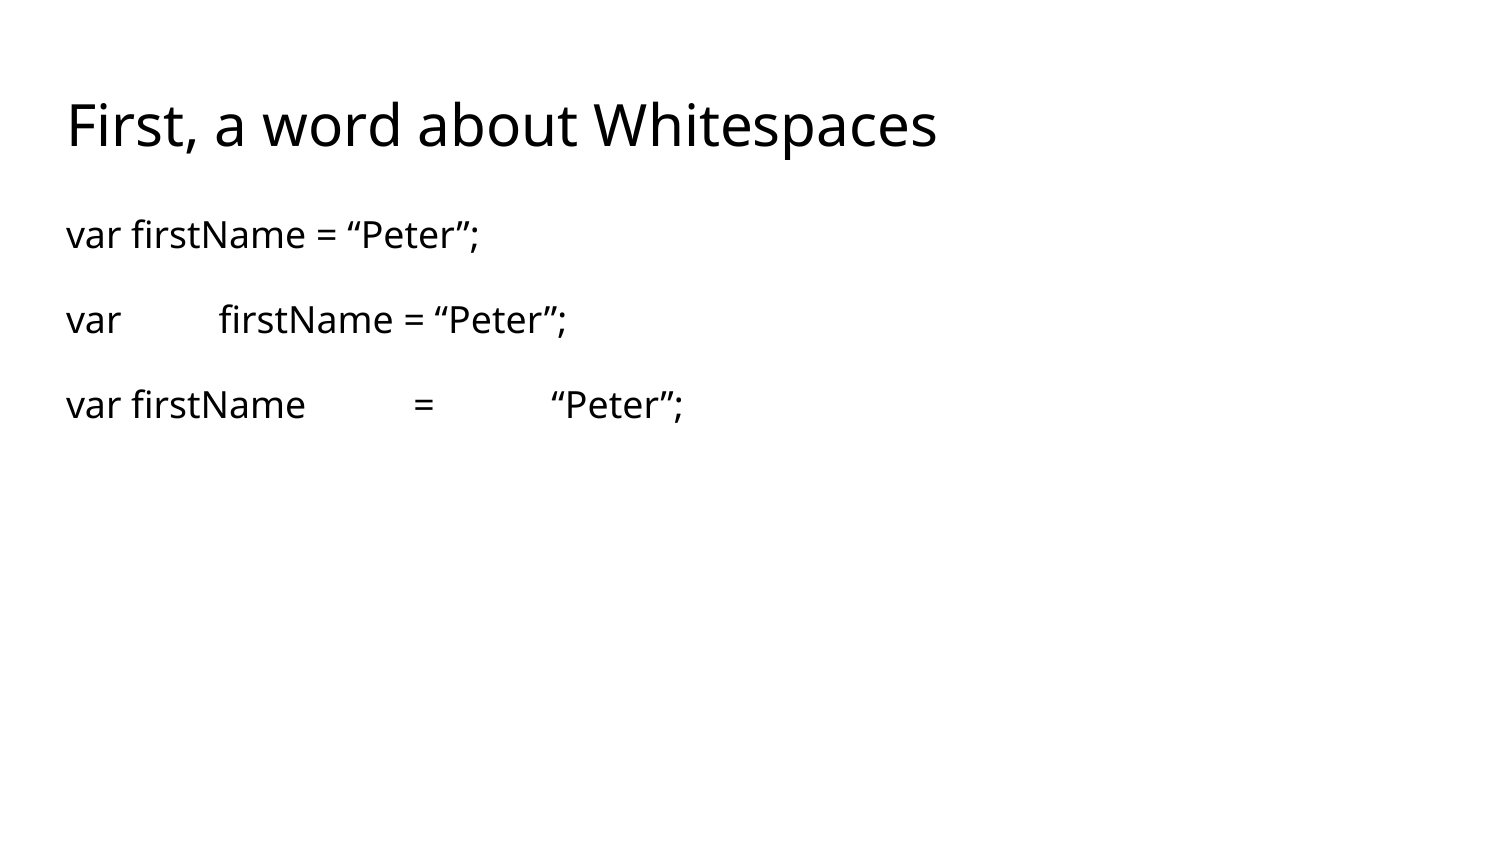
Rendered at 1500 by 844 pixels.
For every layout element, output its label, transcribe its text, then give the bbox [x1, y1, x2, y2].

title First, a word about Whitespaces [51, 72, 1449, 167]
list var firstName = “Peter”; var firstName = “Peter”; var firstName = “Peter”; [51, 189, 1449, 750]
